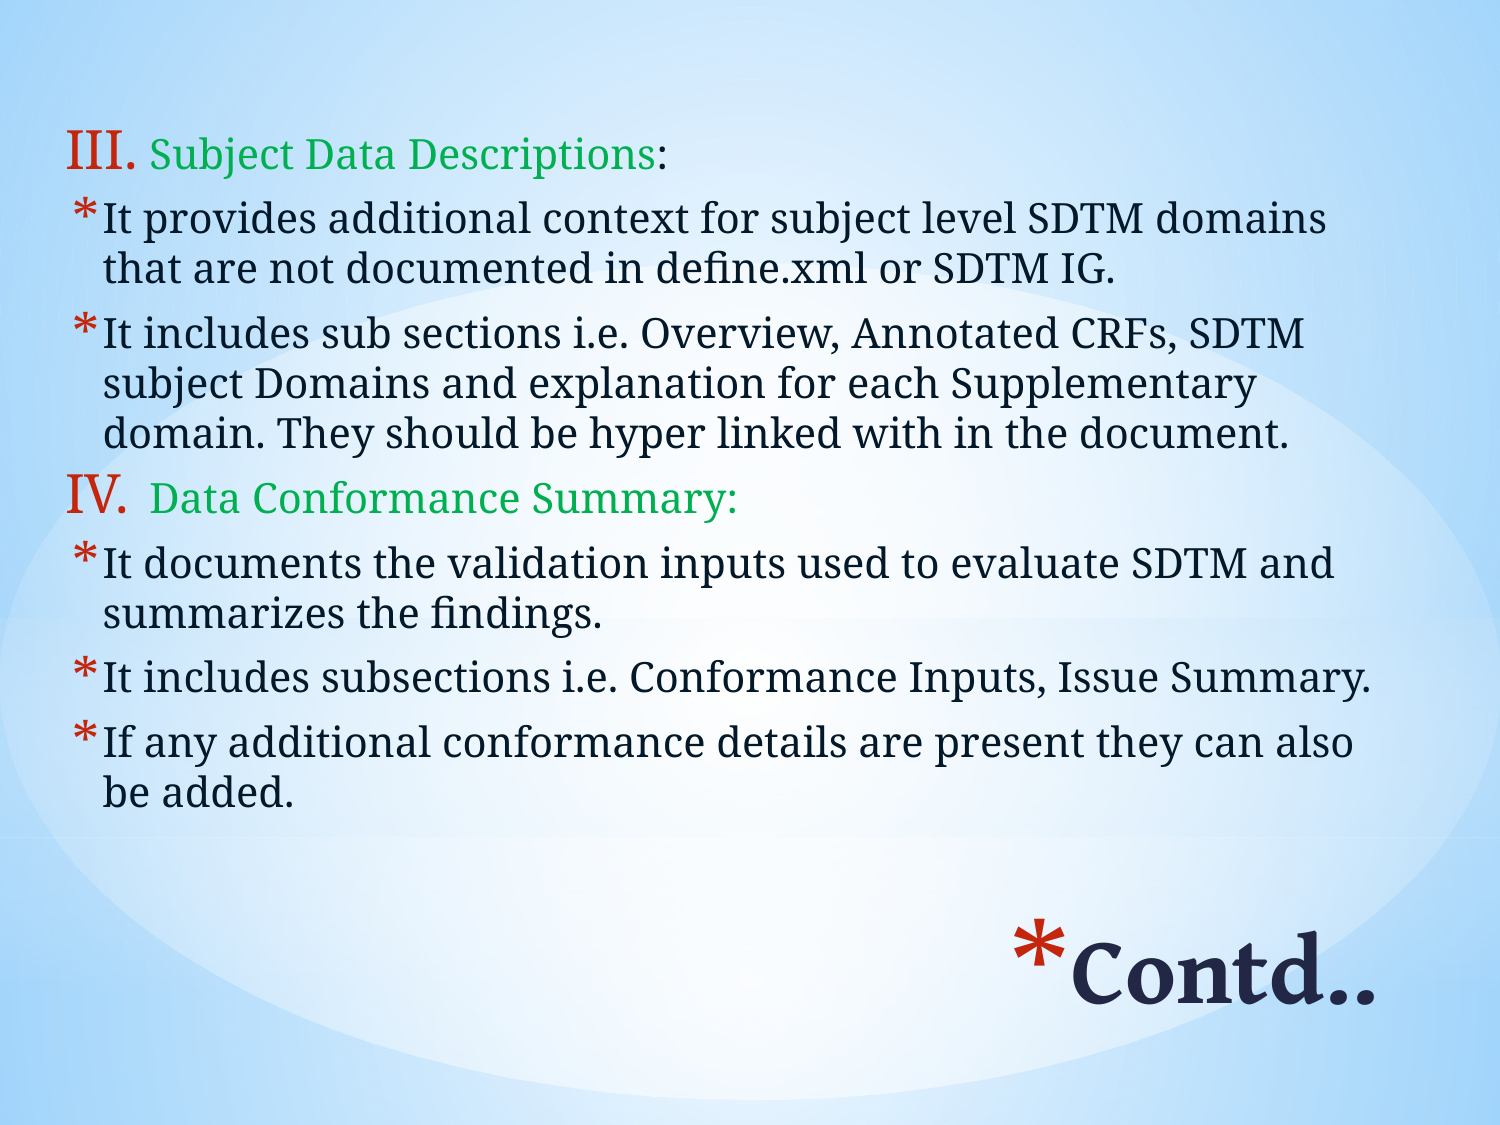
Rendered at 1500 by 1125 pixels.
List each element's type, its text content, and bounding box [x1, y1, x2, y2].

list Subject Data Descriptions: It provides additional context for subject level SDTM domains that are not documented in define.xml or SDTM IG. It includes sub sections i.e. Overview, Annotated CRFs, SDTM subject Domains and explanation for each Supplementary domain. They should be hyper linked with in the document. Data Conformance Summary: It documents the validation inputs used to evaluate SDTM and summarizes the findings. It includes subsections i.e. Conformance Inputs, Issue Summary. If any additional conformance details are present they can also be added. [50, 120, 1388, 863]
title Contd.. [324, 900, 1394, 1088]
